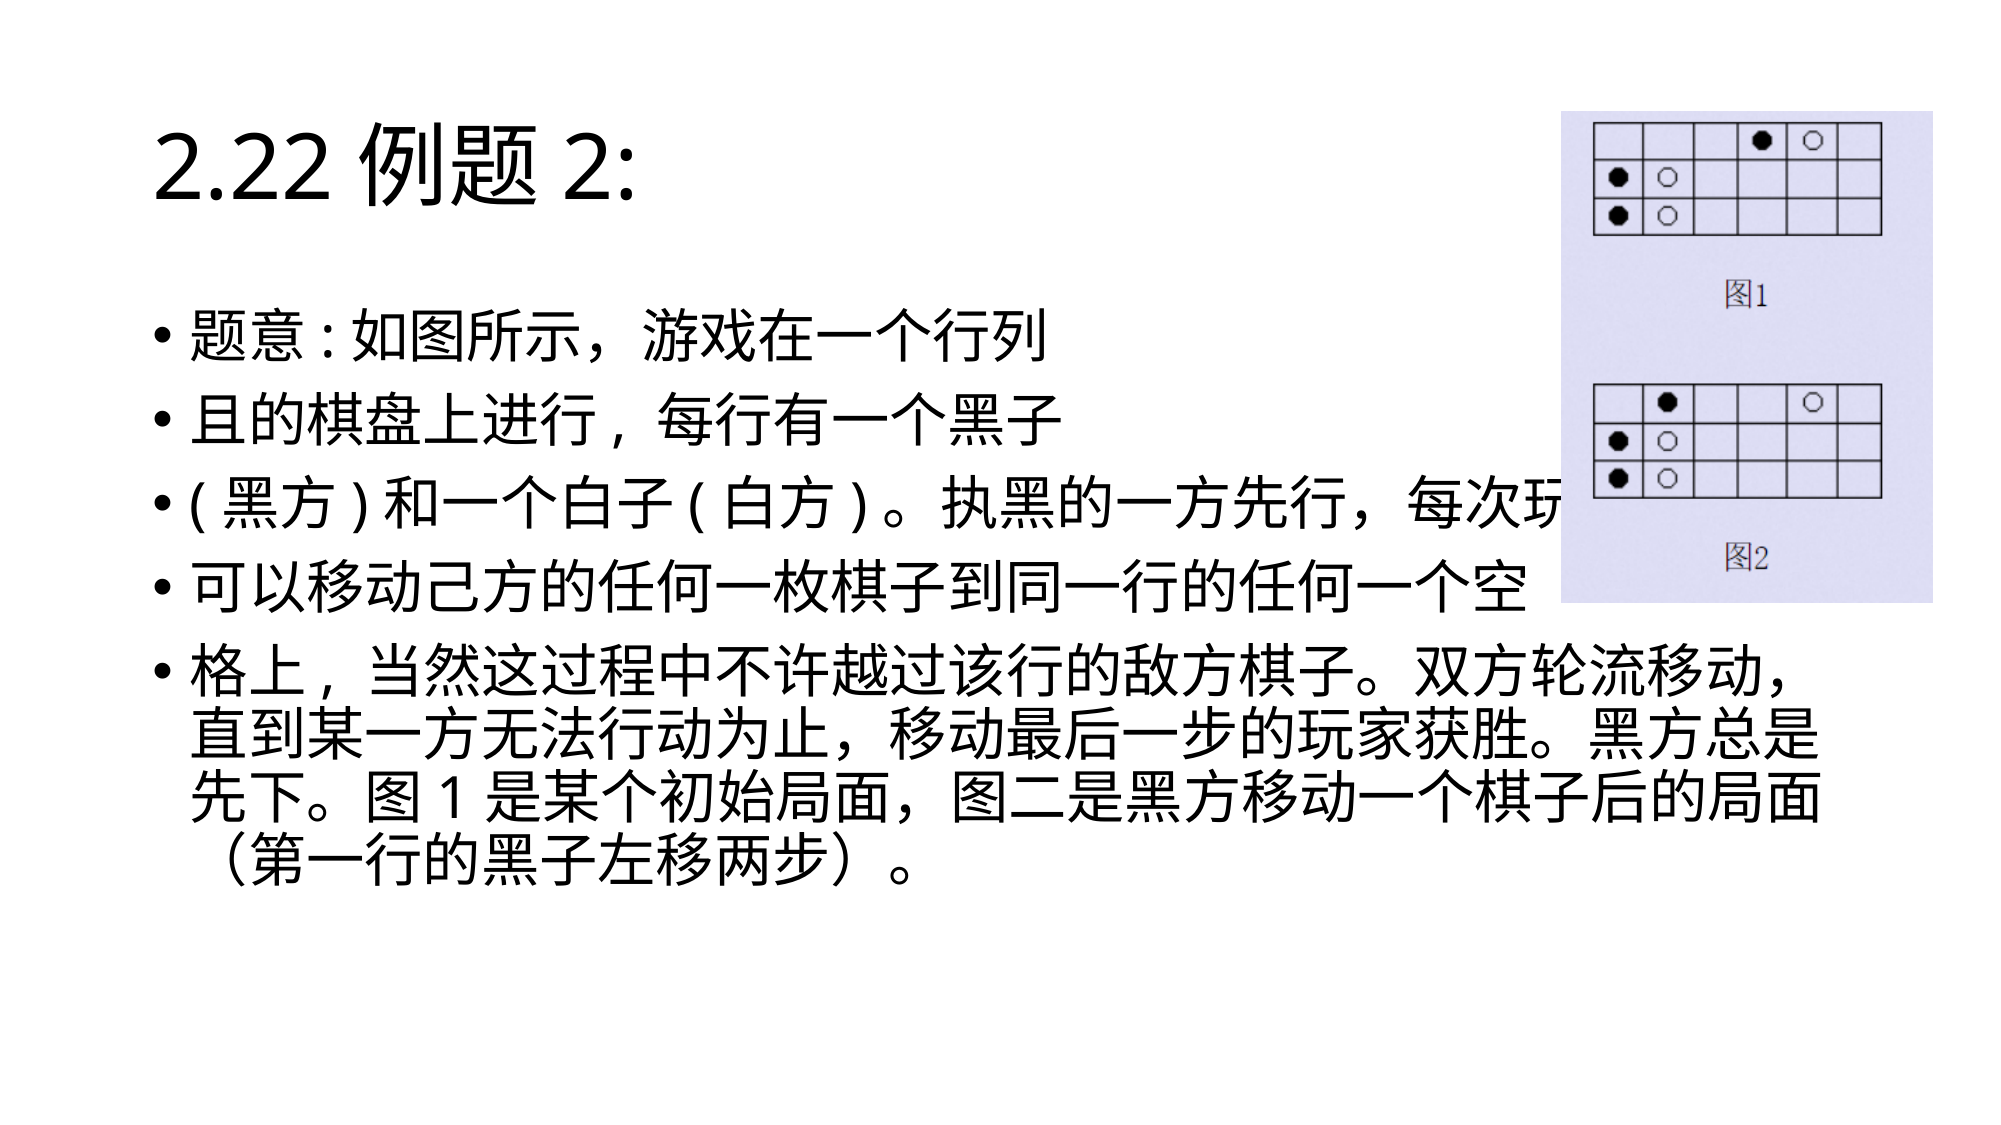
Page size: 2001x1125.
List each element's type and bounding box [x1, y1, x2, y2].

picture [1561, 111, 1933, 603]
